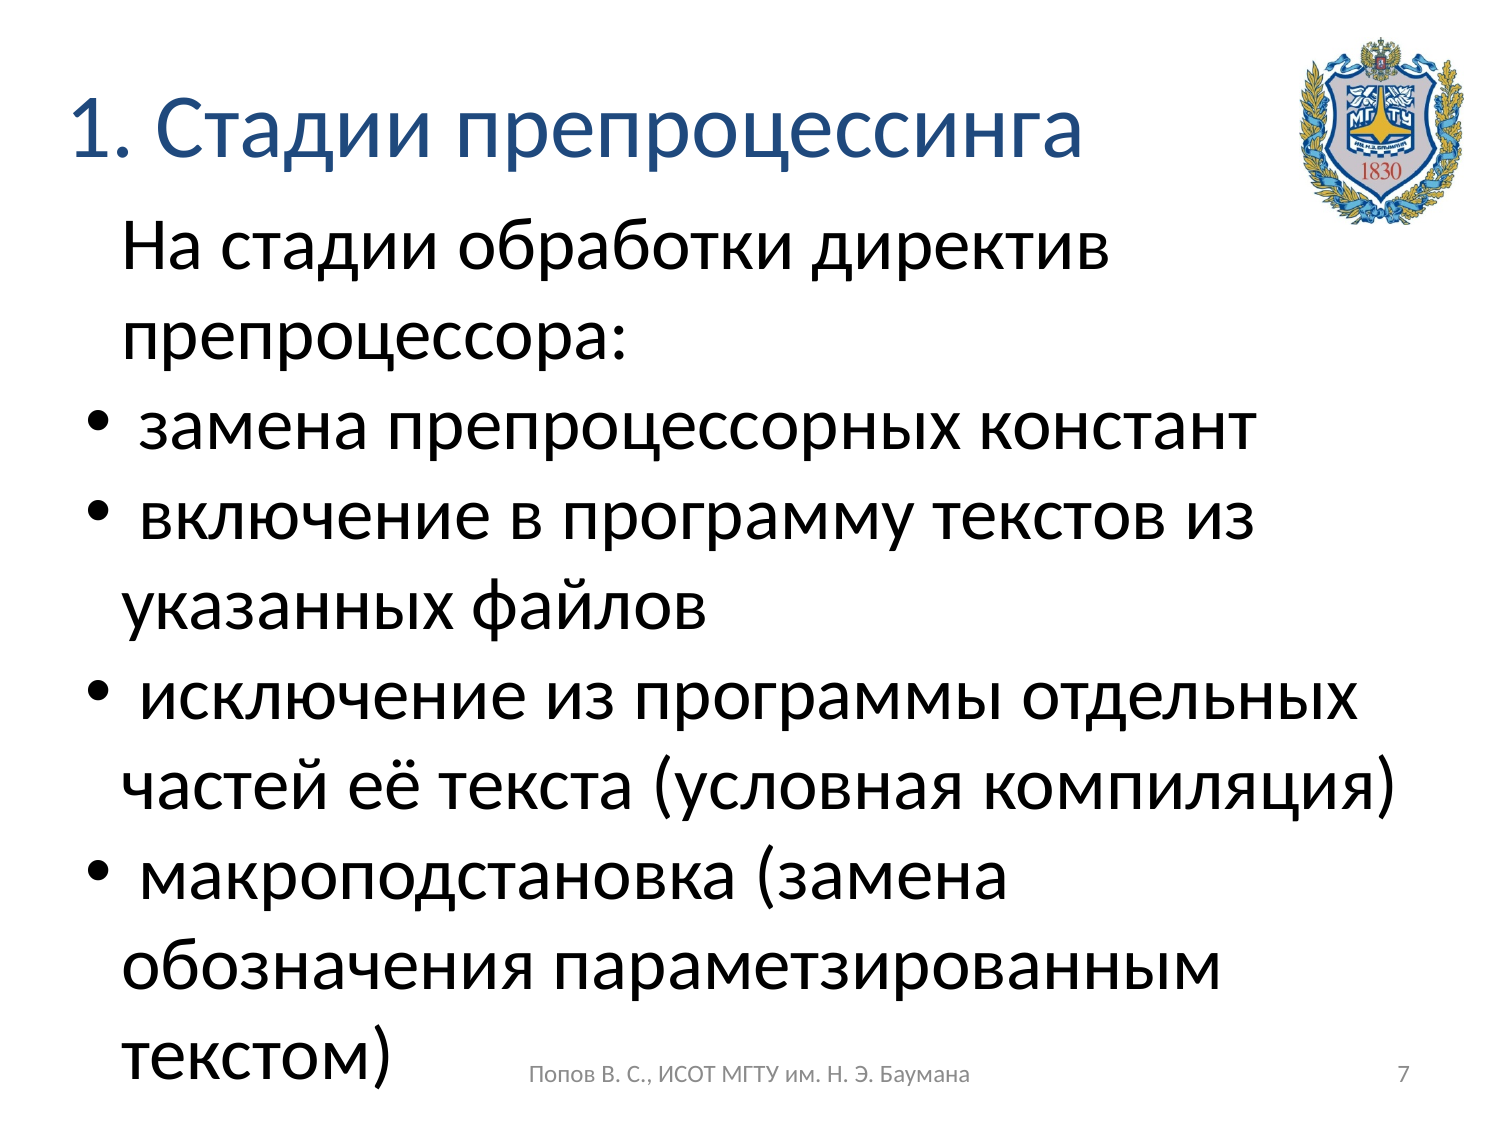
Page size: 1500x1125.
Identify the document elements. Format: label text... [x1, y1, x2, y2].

picture [1299, 37, 1464, 226]
footer Попов В. С., ИСОТ МГТУ им. Н. Э. Баумана [512, 1042, 988, 1103]
slide_number 7 [1074, 1042, 1425, 1103]
text_box На стадии обработки директив препроцессора: замена препроцессорных констант включение в программу текстов из указанных файлов исключение из программы отдельных частей её текста (условная компиляция) макроподстановка (замена обозначения параметзированным текстом) [50, 187, 1450, 1103]
title 1. Стадии препроцессинга [50, 0, 1275, 187]
